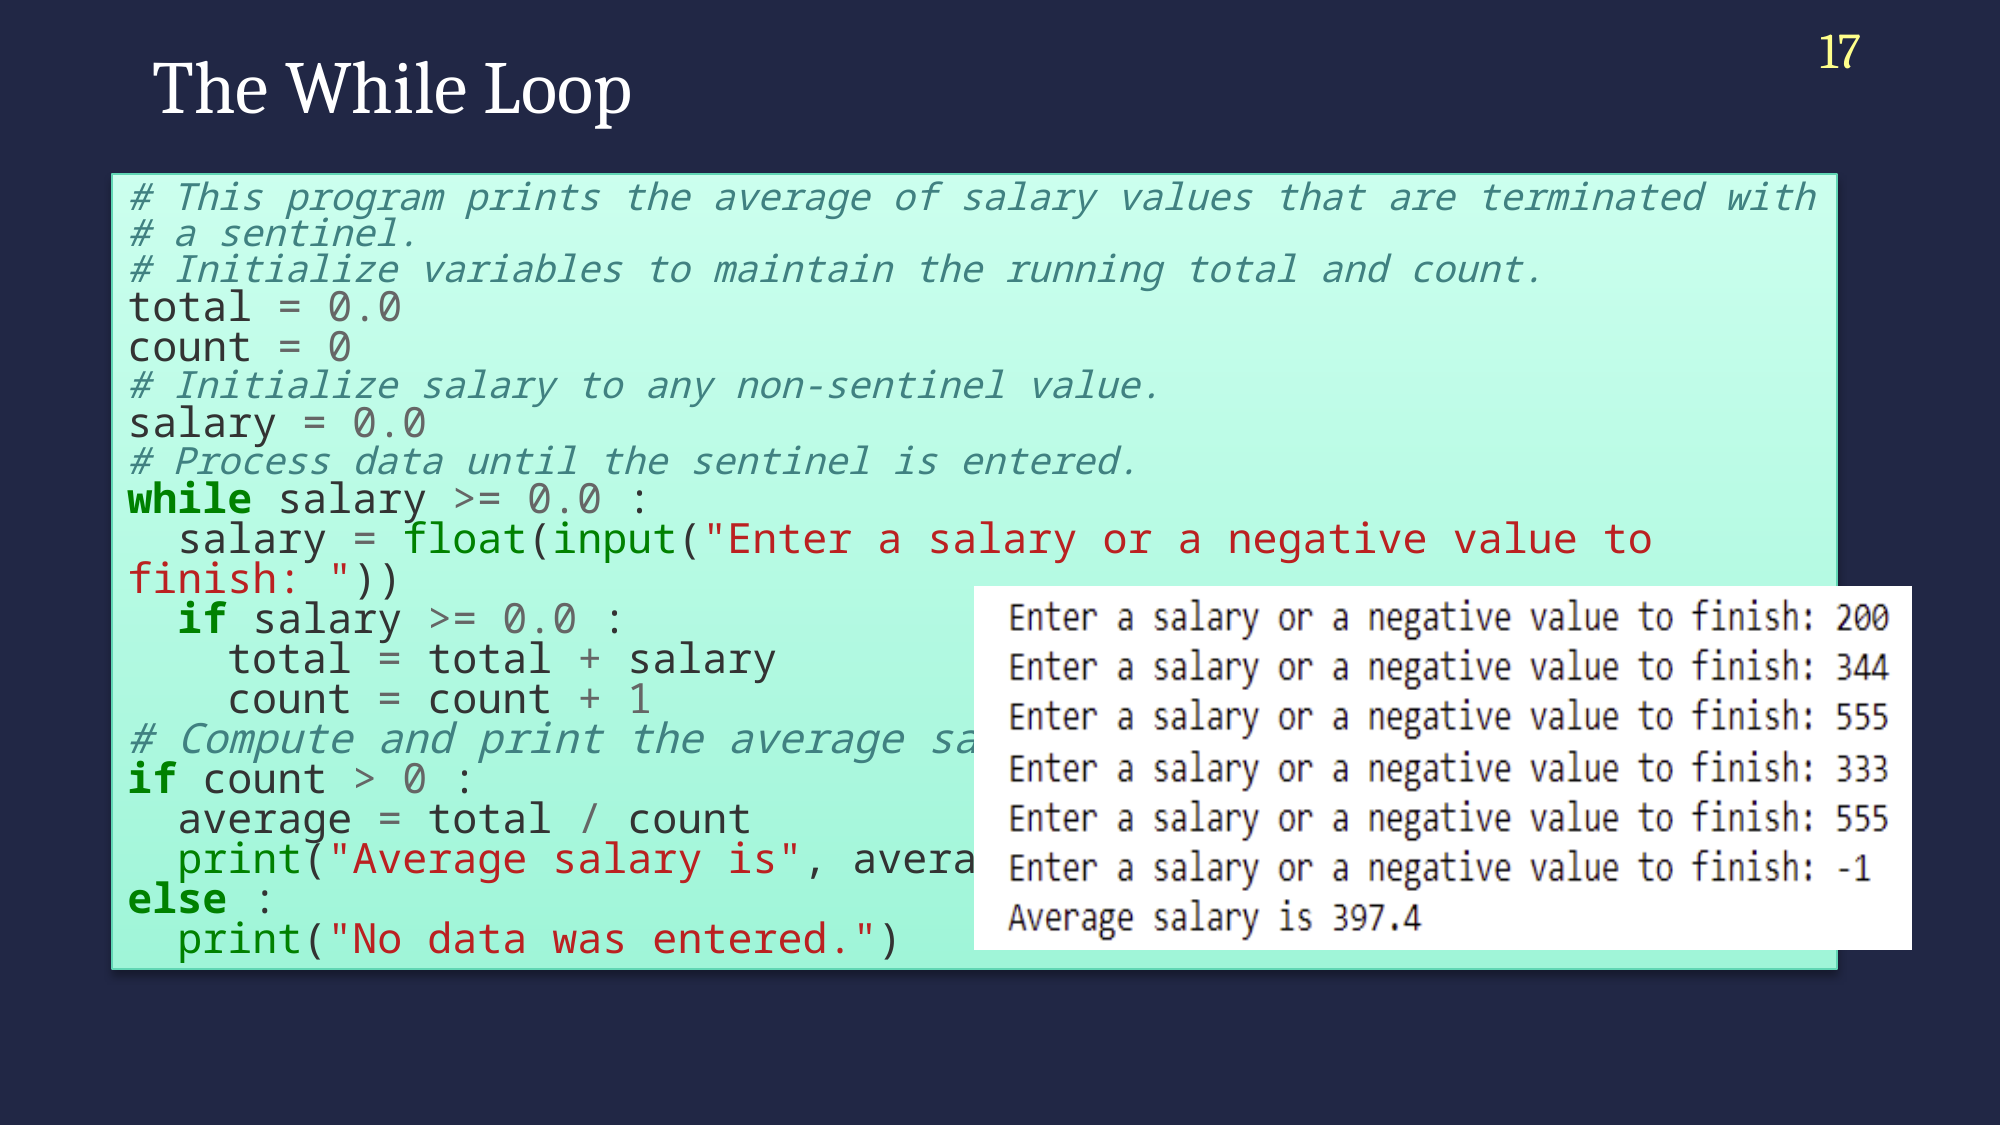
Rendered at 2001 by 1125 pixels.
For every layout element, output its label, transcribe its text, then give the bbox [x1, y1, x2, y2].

title The While Loop [137, 37, 1877, 141]
picture [973, 586, 1913, 951]
slide_number 17 [1760, 18, 1877, 79]
text_box # This program prints the average of salary values that are terminated with # a sentinel. # Initialize variables to maintain the running total and count. total = 0.0 count = 0 # Initialize salary to any non-sentinel value. salary = 0.0 # Process data until the sentinel is entered. while salary >= 0.0 : salary = float(input("Enter a salary or a negative value to finish: ")) if salary >= 0.0 : total = total + salary count = count + 1 # Compute and print the average salary. if count > 0 : average = total / count print("Average salary is", average) else : print("No data was entered.") [111, 173, 1838, 970]
